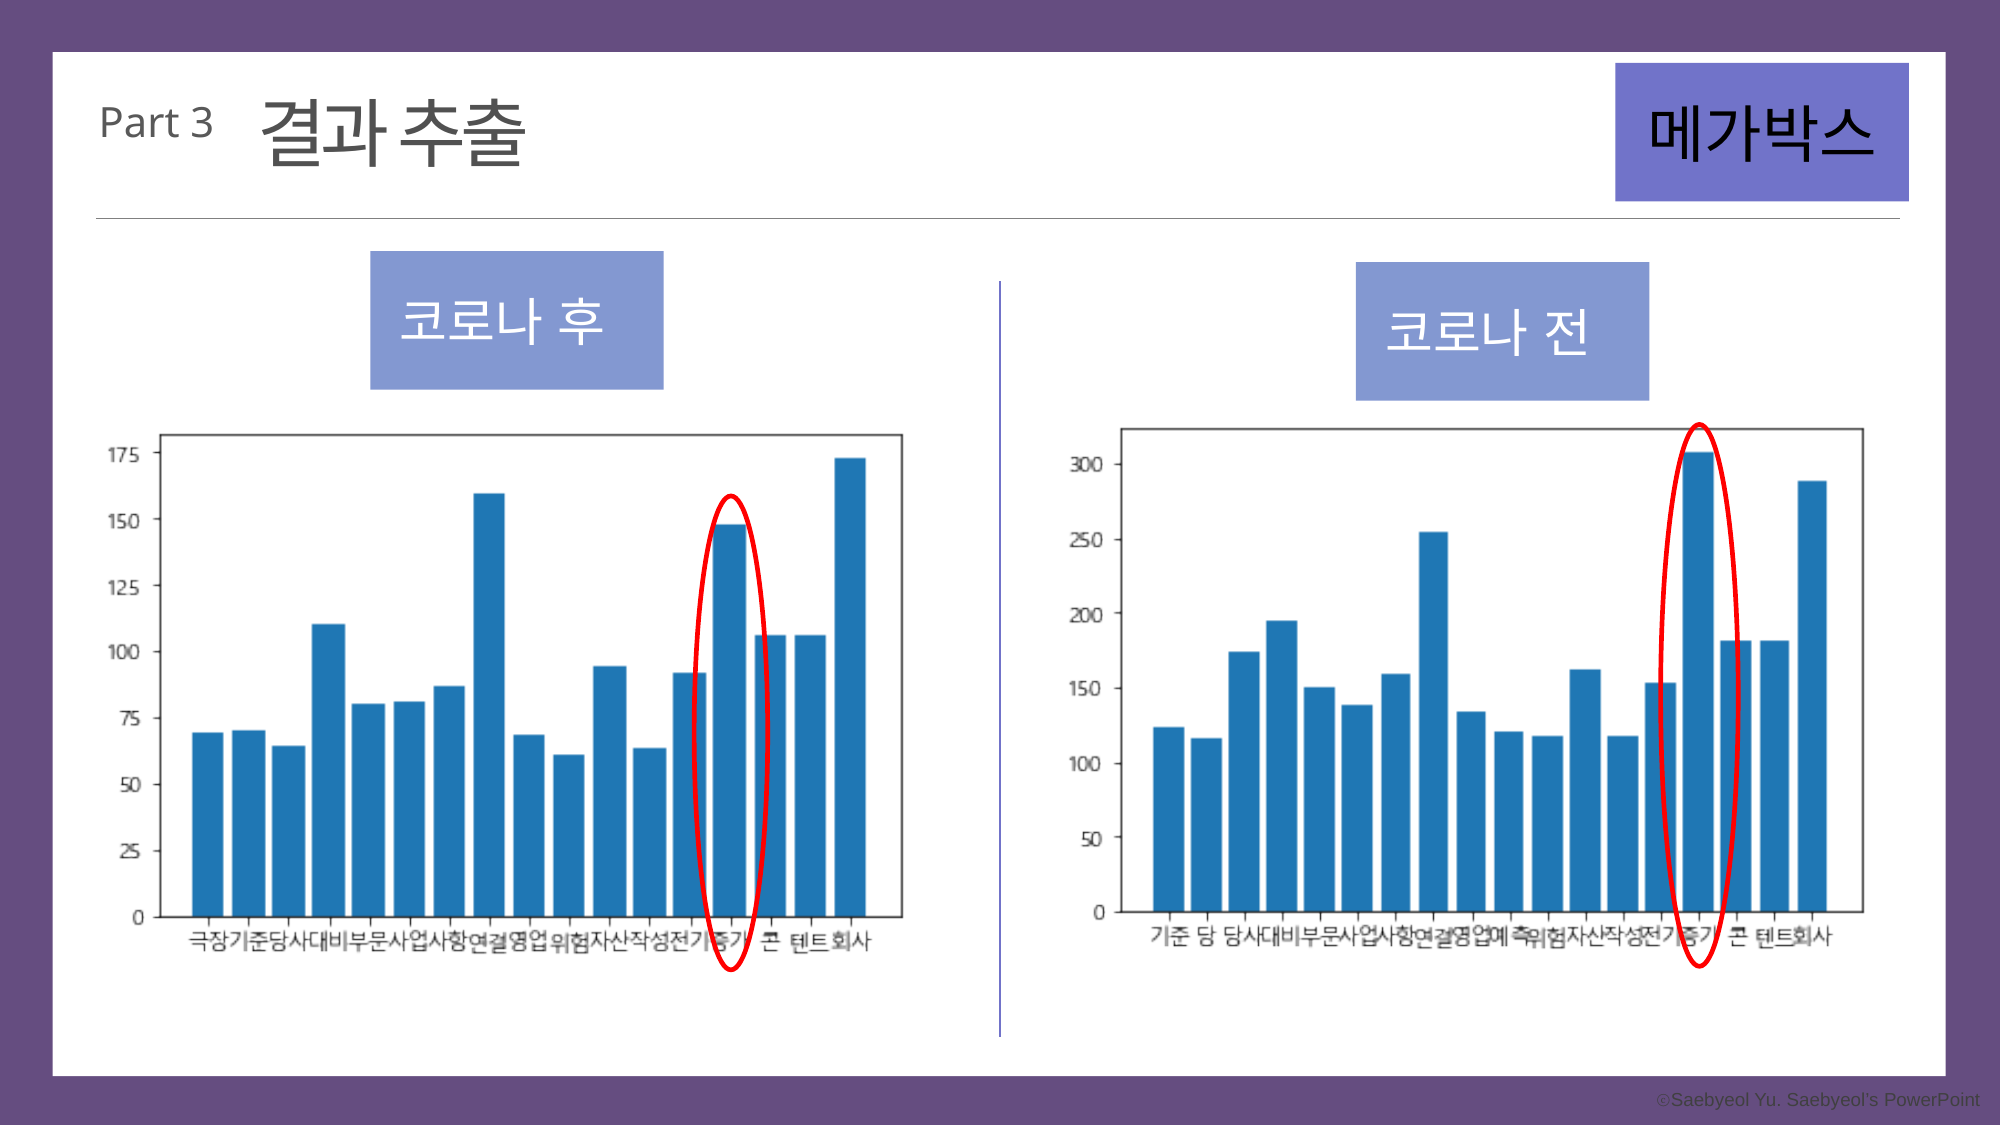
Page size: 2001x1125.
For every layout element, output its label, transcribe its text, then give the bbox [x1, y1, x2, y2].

text_box 코로나 후 [369, 250, 665, 391]
text_box Part 3 [83, 88, 230, 154]
text_box 결과 추출 [242, 79, 545, 184]
picture [91, 421, 915, 970]
text_box 코로나 전 [1355, 261, 1650, 402]
text_box 메가박스 [1614, 62, 1910, 202]
picture [1052, 415, 1876, 965]
